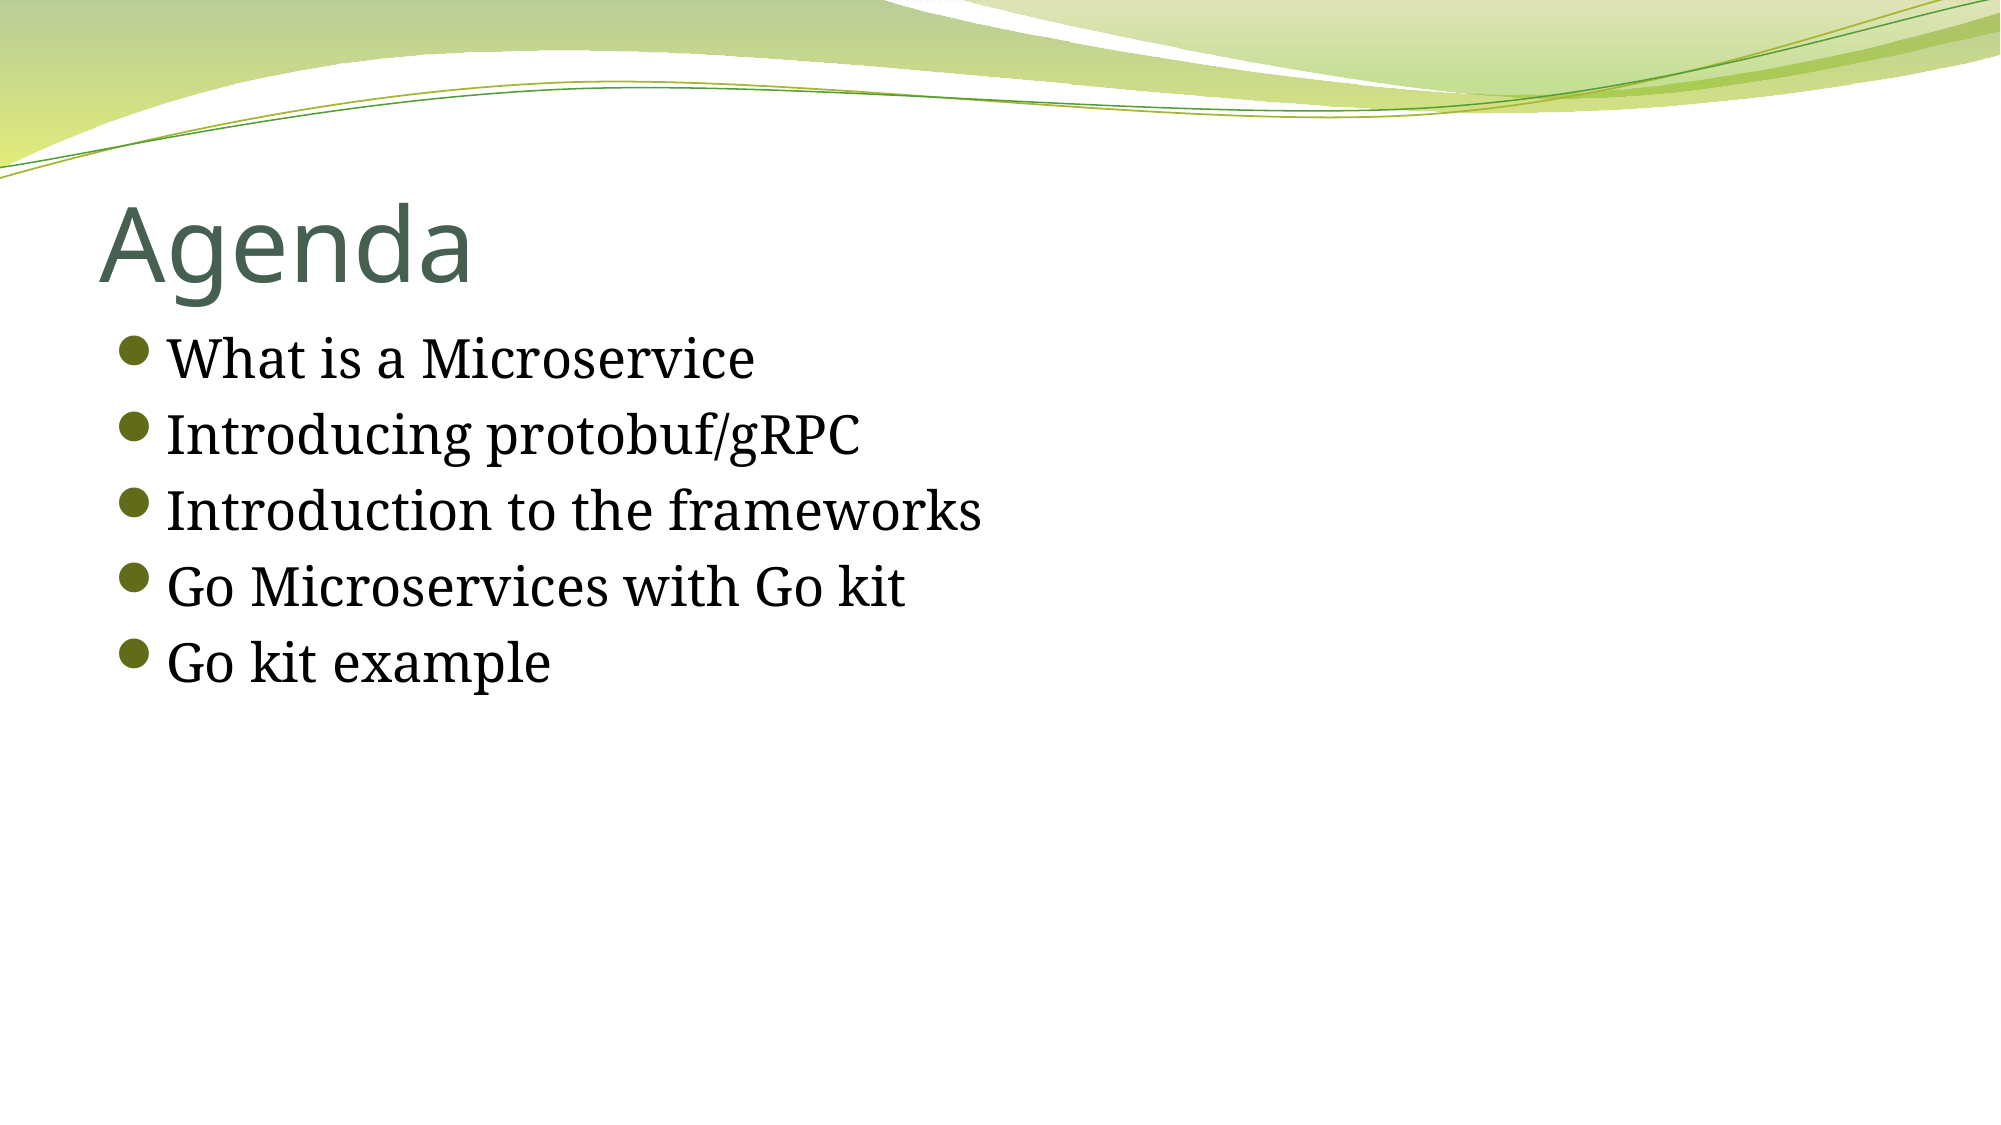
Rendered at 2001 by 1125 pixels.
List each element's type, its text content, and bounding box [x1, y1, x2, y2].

list What is a Microservice Introducing protobuf/gRPC Introduction to the frameworks Go Microservices with Go kit Go kit example [99, 317, 1900, 1038]
title Agenda [99, 115, 1900, 303]
